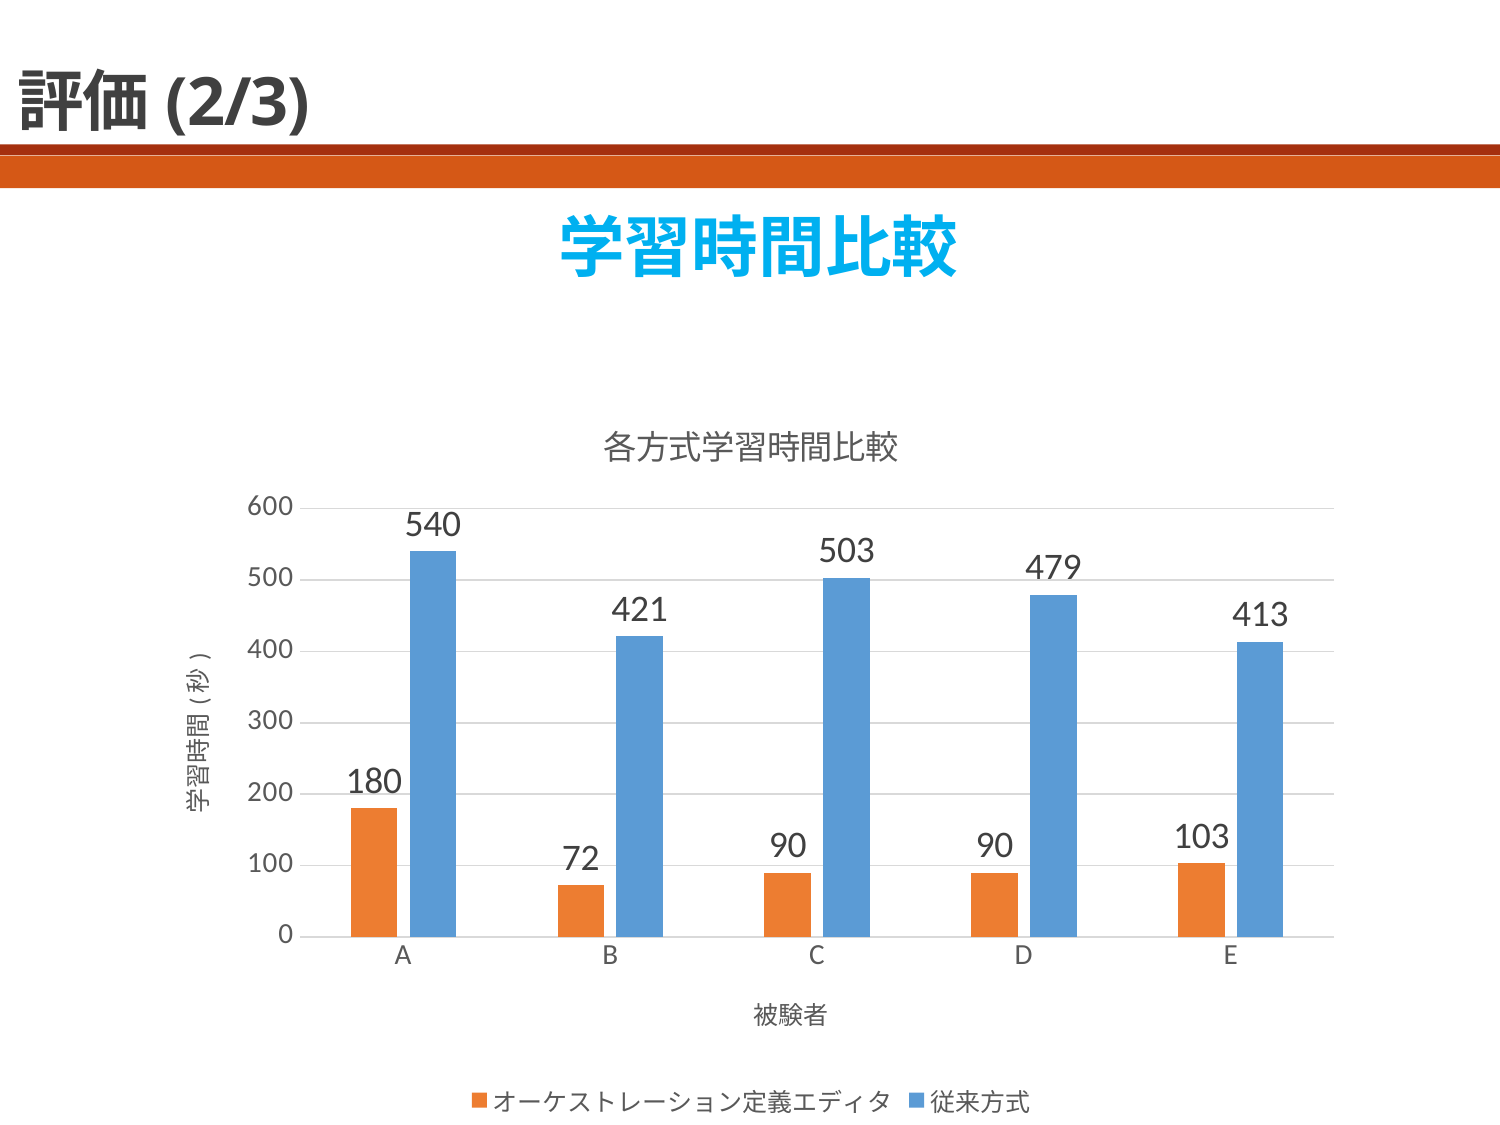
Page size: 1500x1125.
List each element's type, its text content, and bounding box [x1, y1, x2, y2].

title 評価(2/3) [2, 23, 877, 147]
chart [143, 388, 1360, 1125]
list 学習時間比較 [2, 205, 1500, 373]
